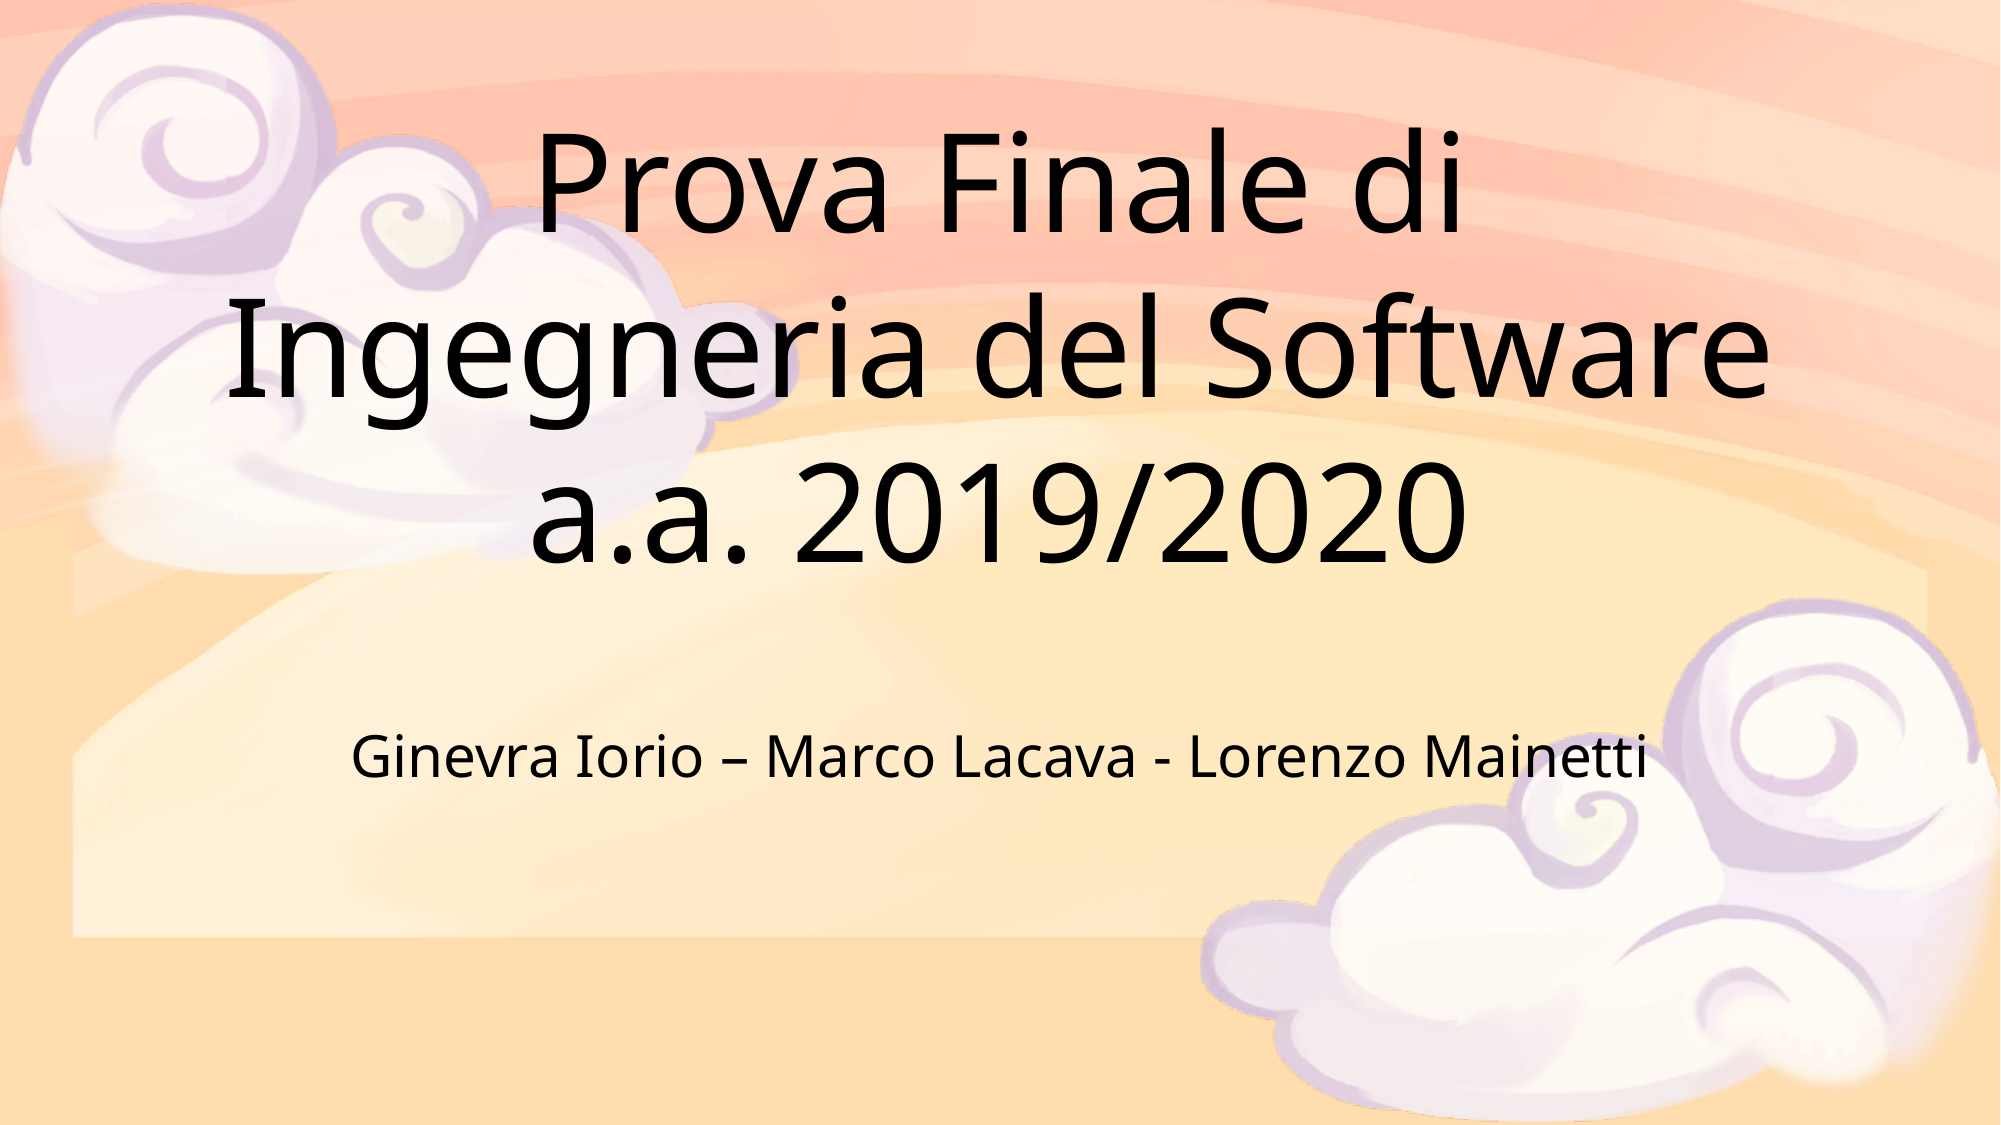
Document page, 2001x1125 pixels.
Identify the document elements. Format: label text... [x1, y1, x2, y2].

title Prova Finale di Ingegneria del Software a.a. 2019/2020 [166, 72, 1834, 598]
subtitle Ginevra Iorio – Marco Lacava - Lorenzo Mainetti [249, 719, 1199, 863]
picture [0, 0, 2001, 1125]
